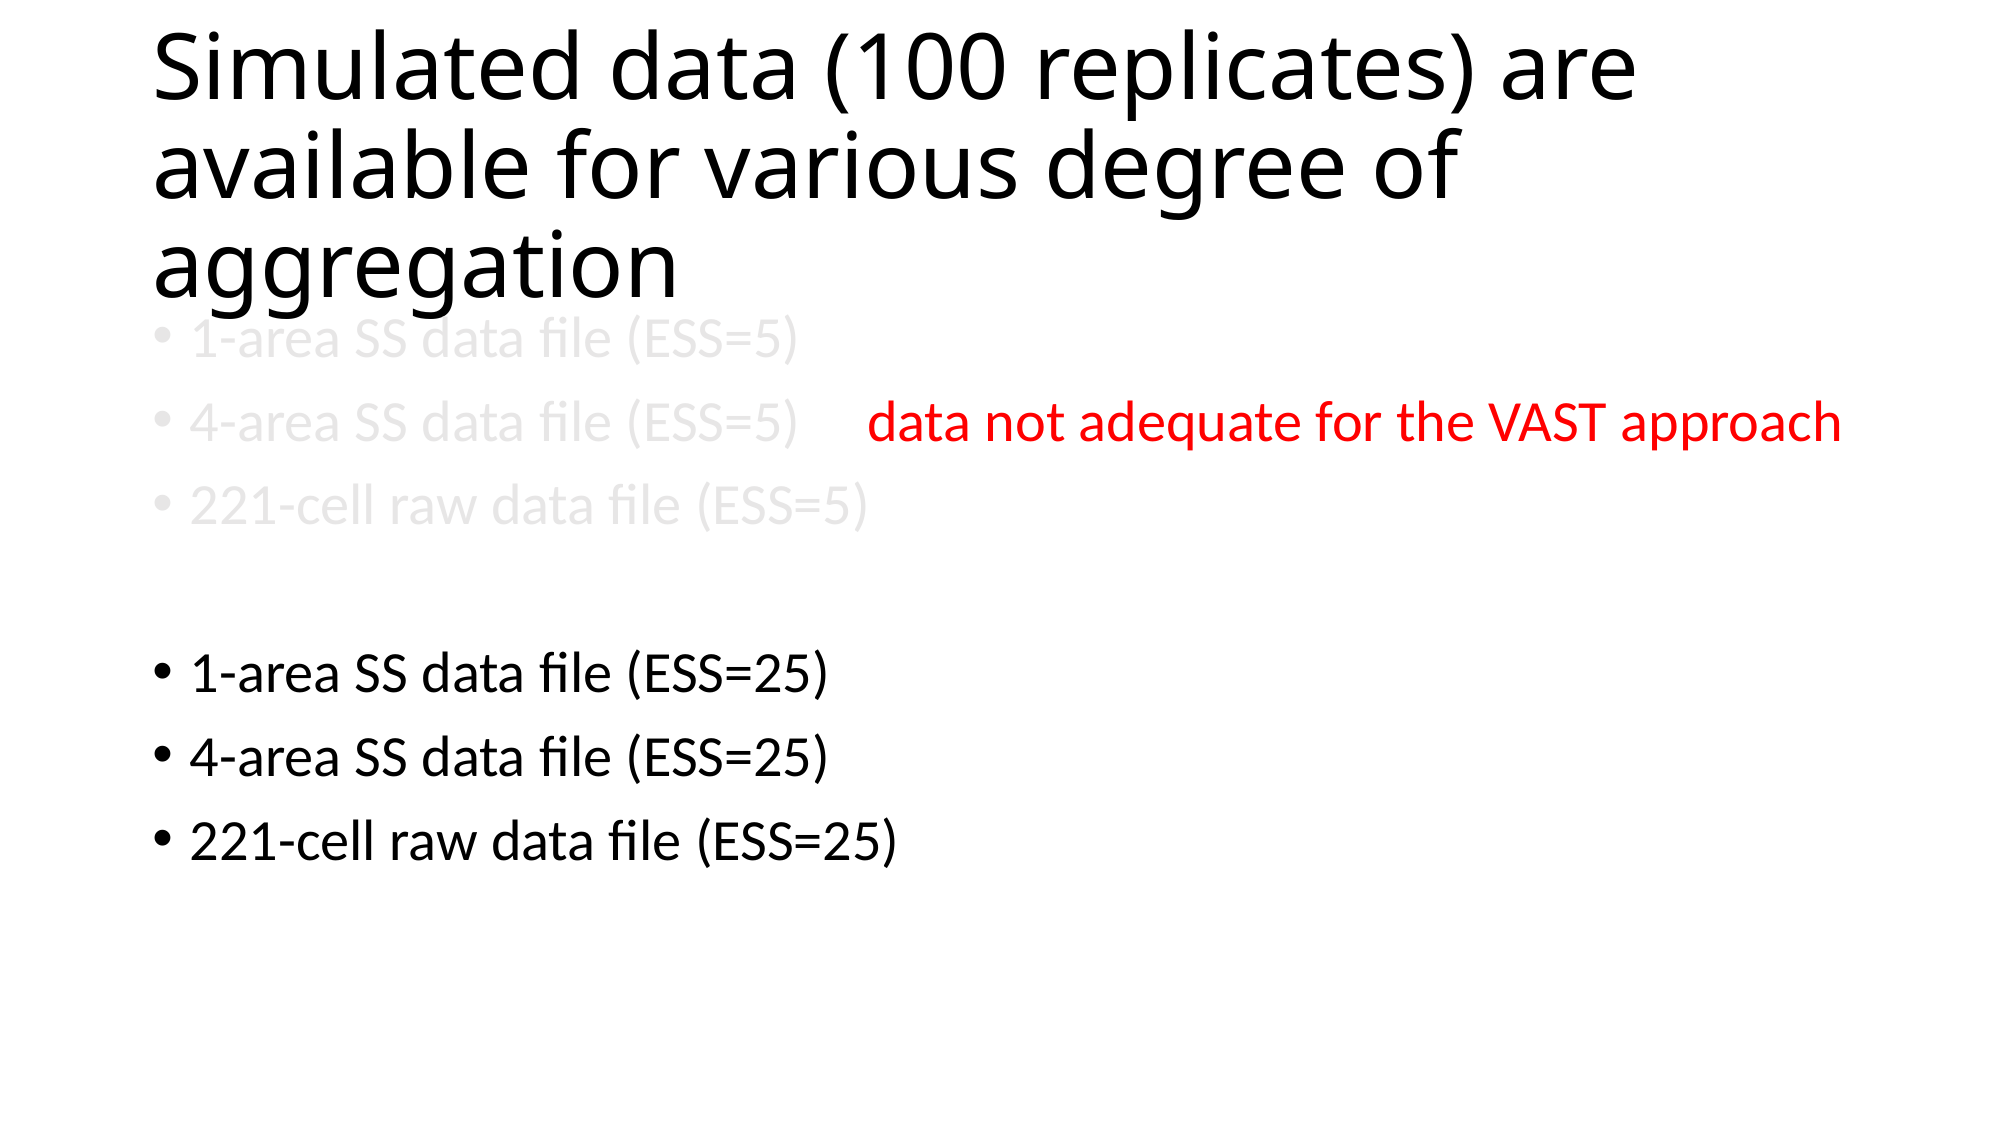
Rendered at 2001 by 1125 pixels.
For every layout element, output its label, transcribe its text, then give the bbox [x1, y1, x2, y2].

title Simulated data (100 replicates) are available for various degree of aggregation [137, 59, 1863, 278]
list 1-area SS data file (ESS=5) 4-area SS data file (ESS=5) data not adequate for the VAST approach 221-cell raw data file (ESS=5) 1-area SS data file (ESS=25) 4-area SS data file (ESS=25) 221-cell raw data file (ESS=25) [137, 299, 1863, 1014]
